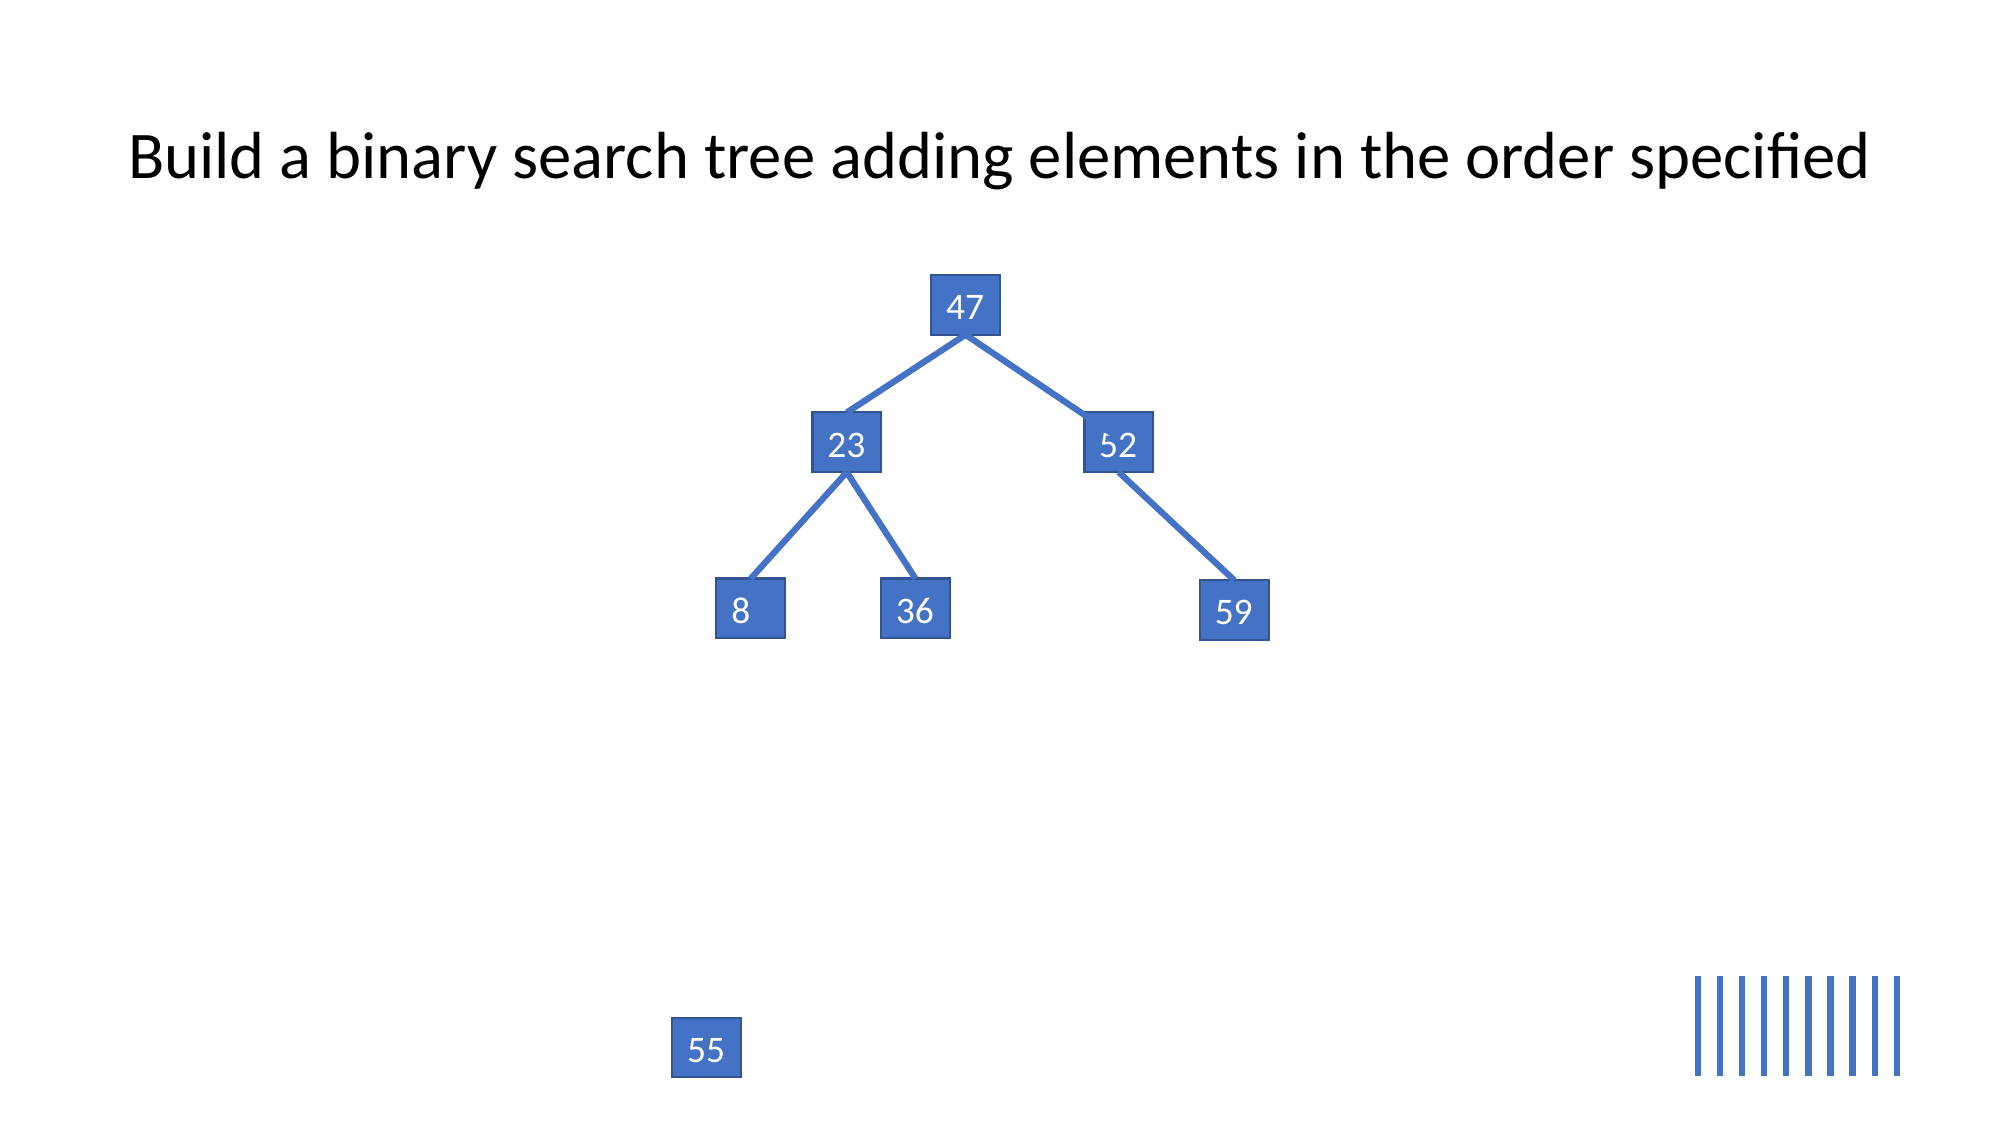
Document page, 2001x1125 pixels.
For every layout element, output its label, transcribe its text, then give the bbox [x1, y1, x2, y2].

text_box 47 [930, 274, 1001, 335]
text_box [750, 473, 847, 579]
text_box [965, 335, 1115, 436]
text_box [1118, 473, 1235, 581]
text_box 23 [811, 411, 882, 473]
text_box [846, 335, 966, 413]
text_box 59 [1199, 579, 1270, 641]
text_box 8 [715, 577, 786, 639]
text_box 55 [671, 1017, 742, 1078]
text_box 52 [1083, 411, 1154, 473]
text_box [847, 473, 916, 579]
text_box Build a binary search tree adding elements in the order specified [113, 103, 1887, 199]
text_box 36 [880, 577, 951, 639]
